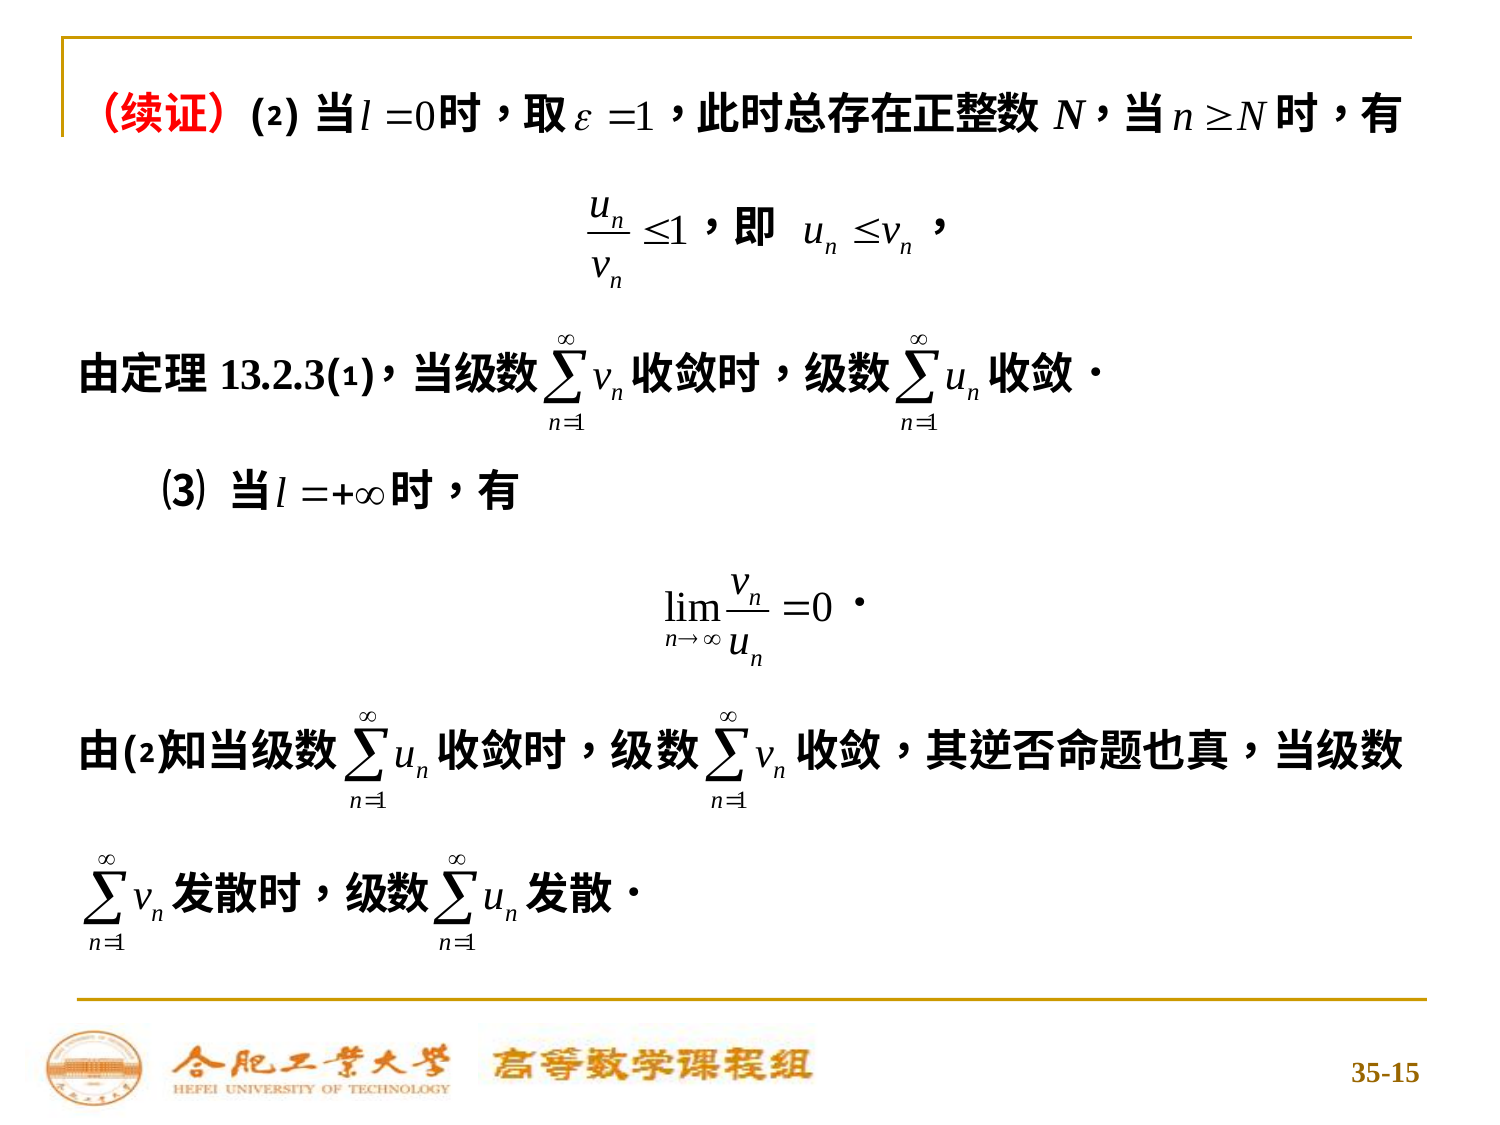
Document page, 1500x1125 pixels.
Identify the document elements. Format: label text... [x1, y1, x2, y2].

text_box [77, 66, 1402, 443]
picture [25, 1023, 457, 1118]
slide_number 35-15 [1084, 1020, 1436, 1097]
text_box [77, 444, 1402, 988]
picture [478, 1023, 821, 1096]
